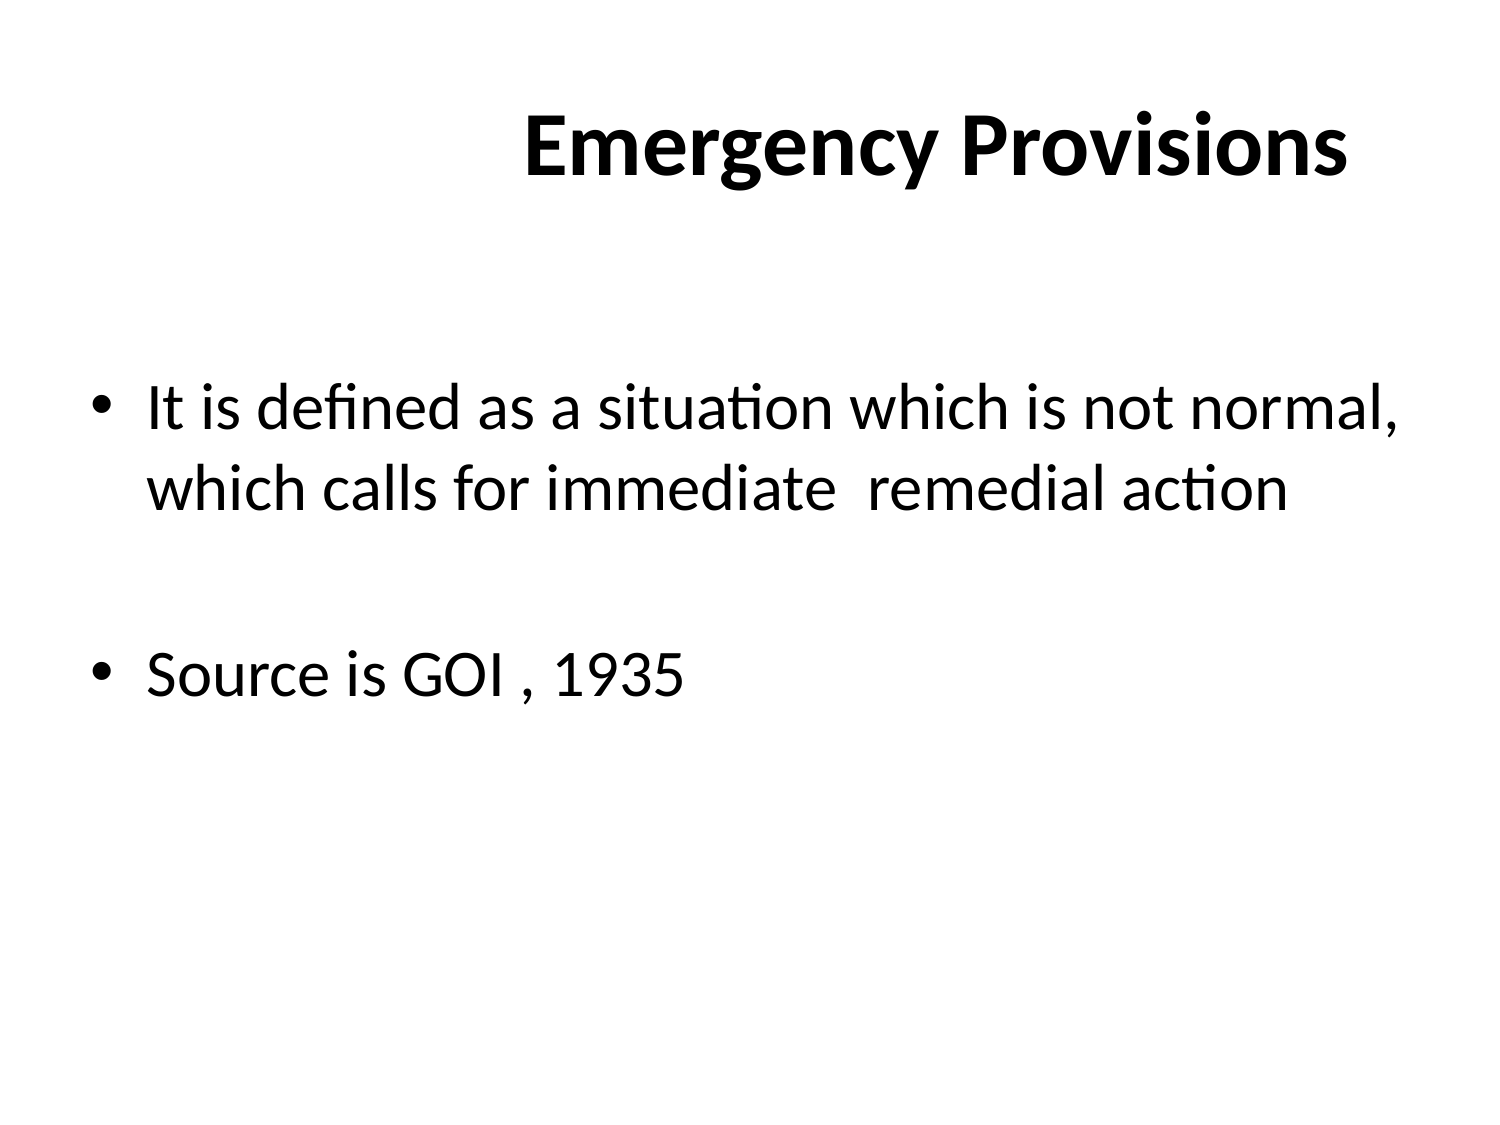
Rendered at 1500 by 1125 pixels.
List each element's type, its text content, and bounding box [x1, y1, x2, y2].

title Emergency Provisions [75, 45, 1425, 233]
list It is defined as a situation which is not normal, which calls for immediate remedial action Source is GOI , 1935 [75, 262, 1425, 1005]
